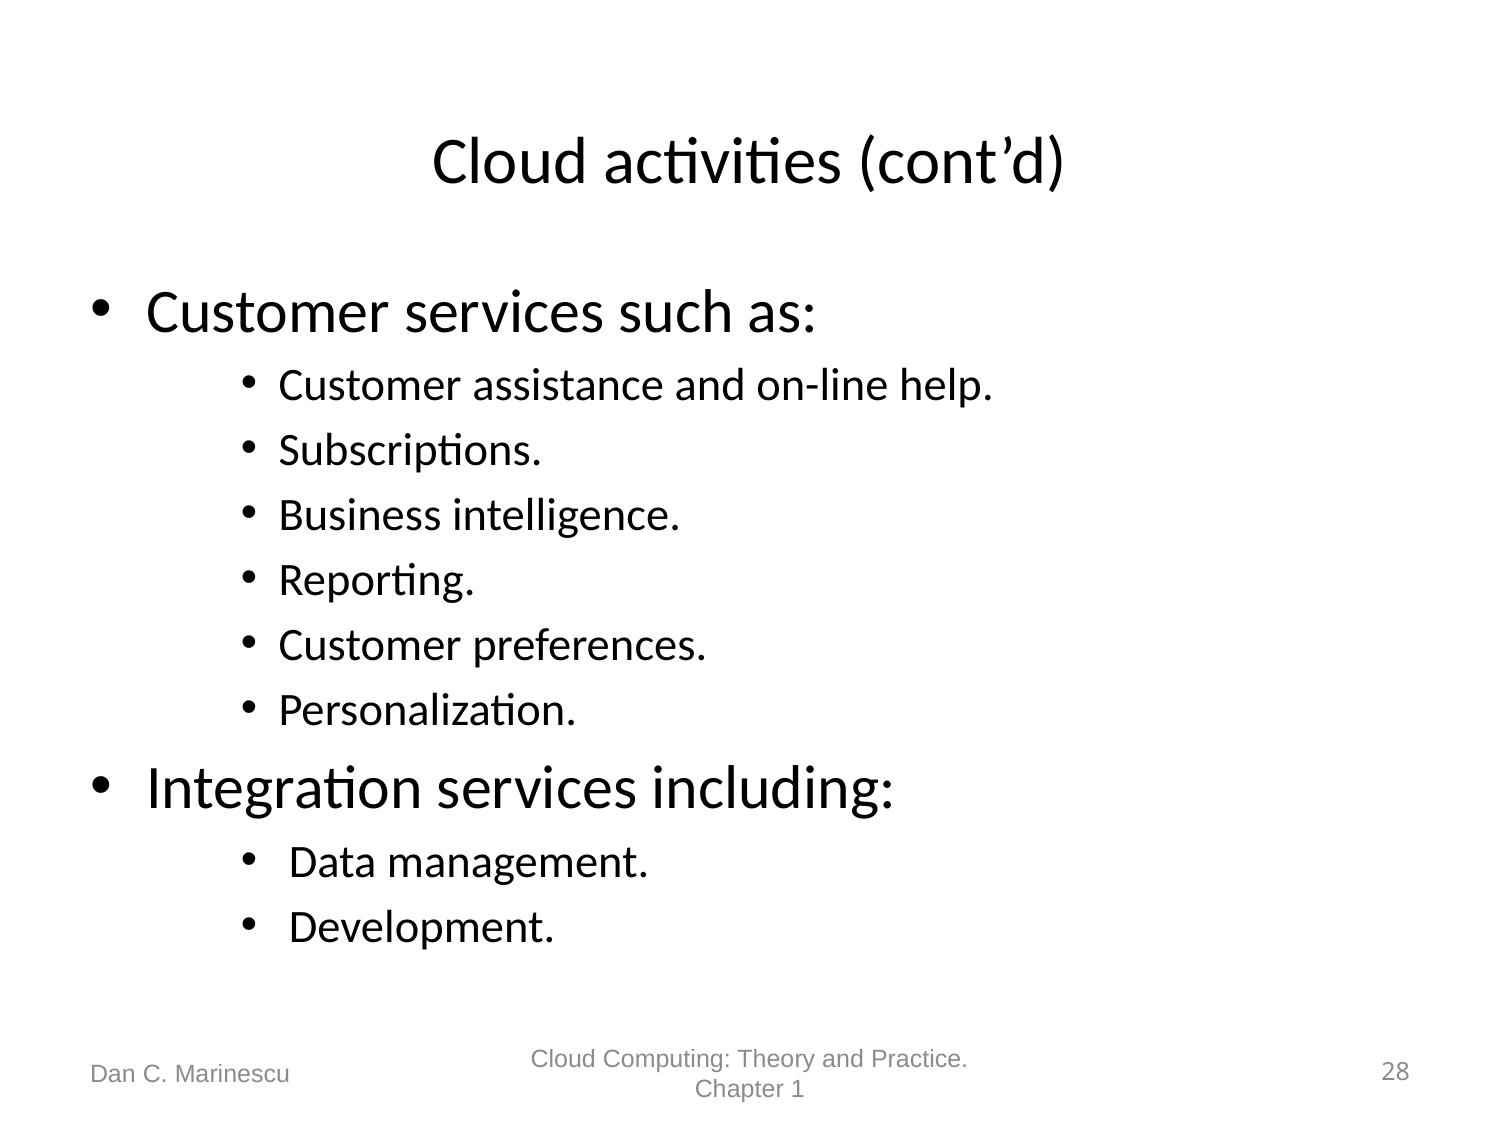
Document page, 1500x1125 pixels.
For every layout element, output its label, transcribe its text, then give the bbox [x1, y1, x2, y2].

footer Cloud Computing: Theory and Practice. Chapter 1 [512, 1042, 988, 1103]
title Cloud activities (cont’d) [75, 107, 1425, 207]
slide_number Dan C. Marinescu [75, 1042, 425, 1103]
slide_number 28 [1074, 1042, 1425, 1103]
list Customer services such as: Customer assistance and on-line help. Subscriptions. Business intelligence. Reporting. Customer preferences. Personalization. Integration services including: Data management. Development. [75, 262, 1425, 963]
